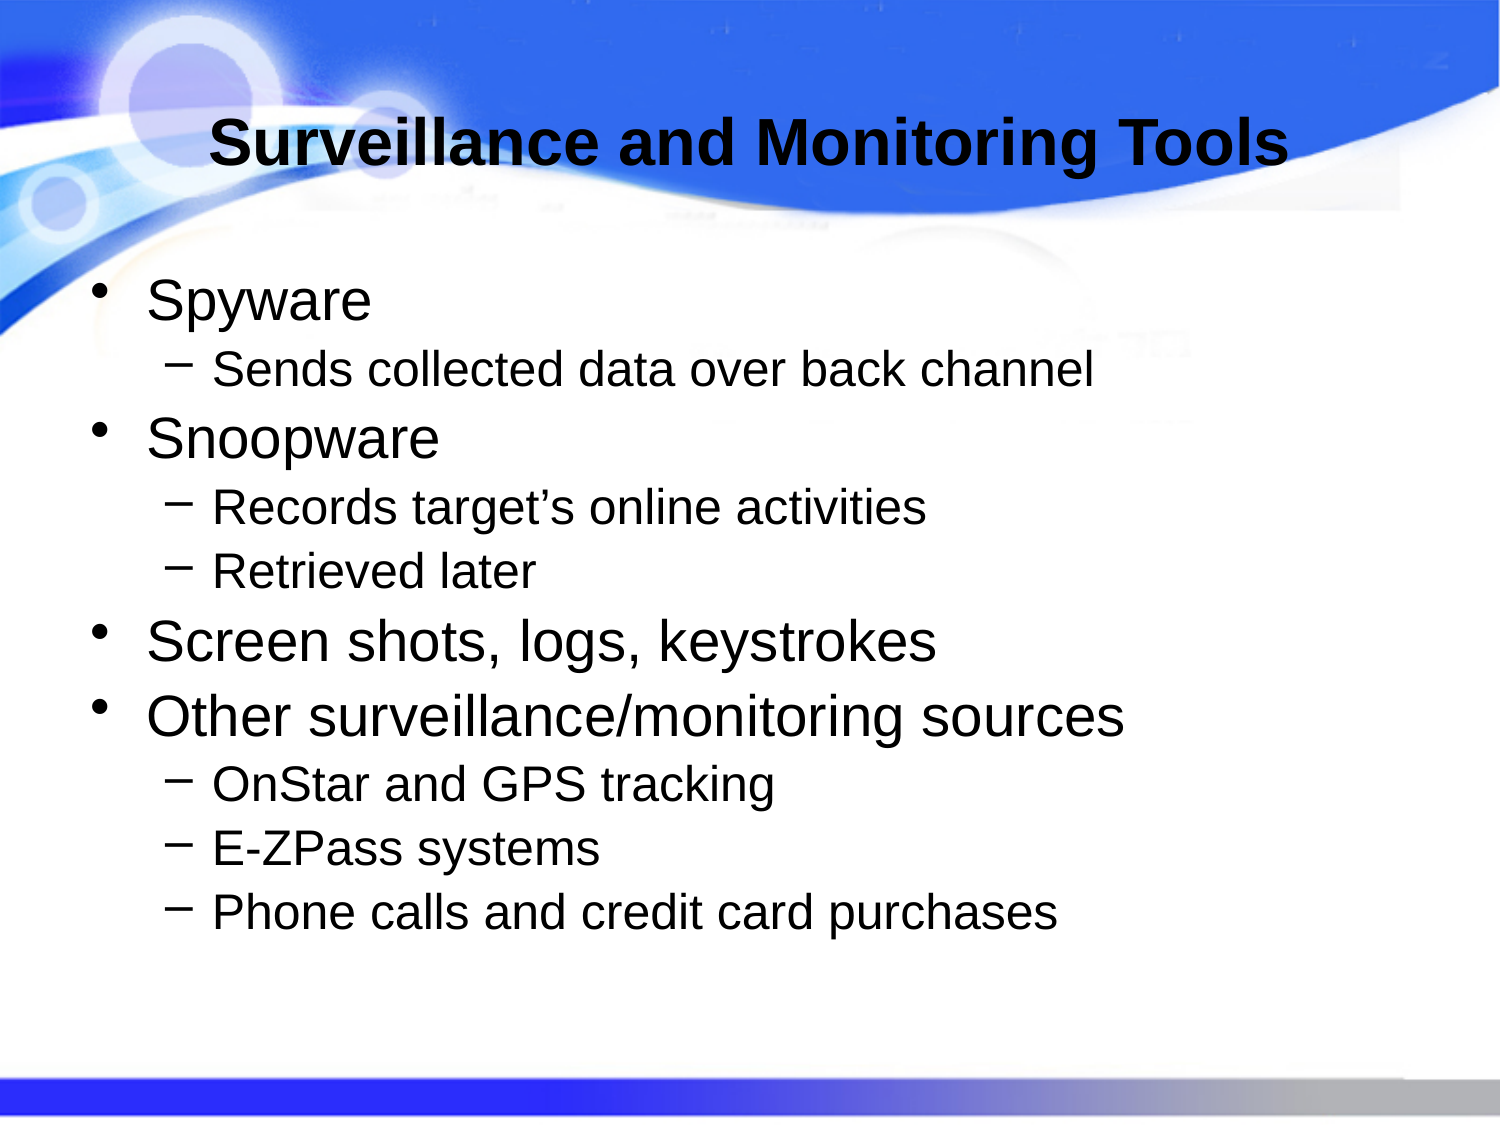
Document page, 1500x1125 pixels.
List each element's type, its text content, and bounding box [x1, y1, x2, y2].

title Surveillance and Monitoring Tools [75, 45, 1425, 233]
list Spyware Sends collected data over back channel Snoopware Records target’s online activities Retrieved later Screen shots, logs, keystrokes Other surveillance/monitoring sources OnStar and GPS tracking E-ZPass systems Phone calls and credit card purchases [75, 262, 1425, 1005]
picture [0, 0, 1500, 1125]
